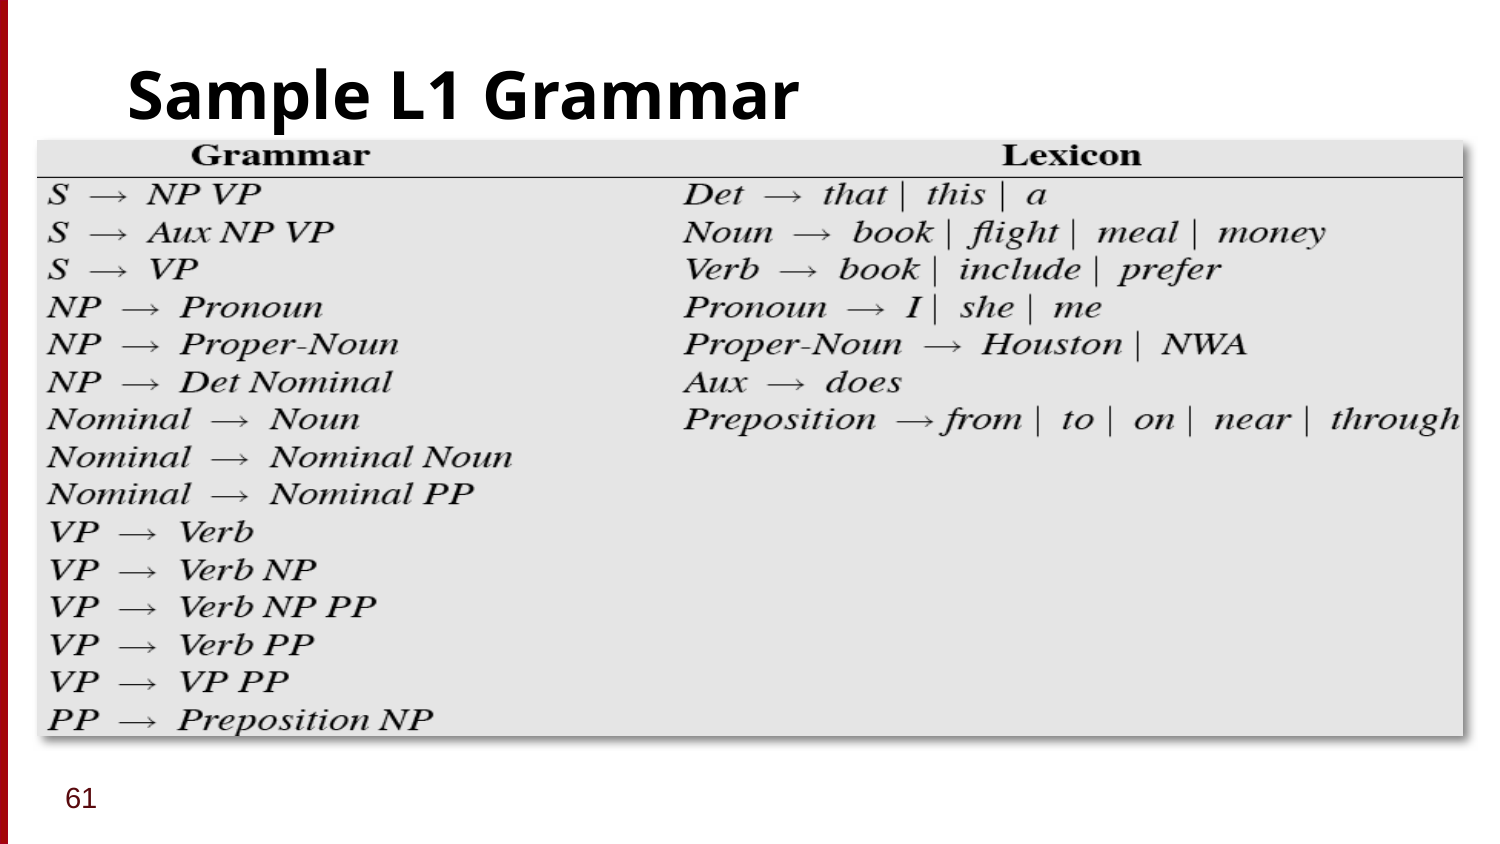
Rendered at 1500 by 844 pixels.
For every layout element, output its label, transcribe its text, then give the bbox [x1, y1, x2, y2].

title Sample L1 Grammar [112, 0, 1388, 138]
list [37, 140, 1463, 737]
slide_number 61 [49, 771, 376, 829]
